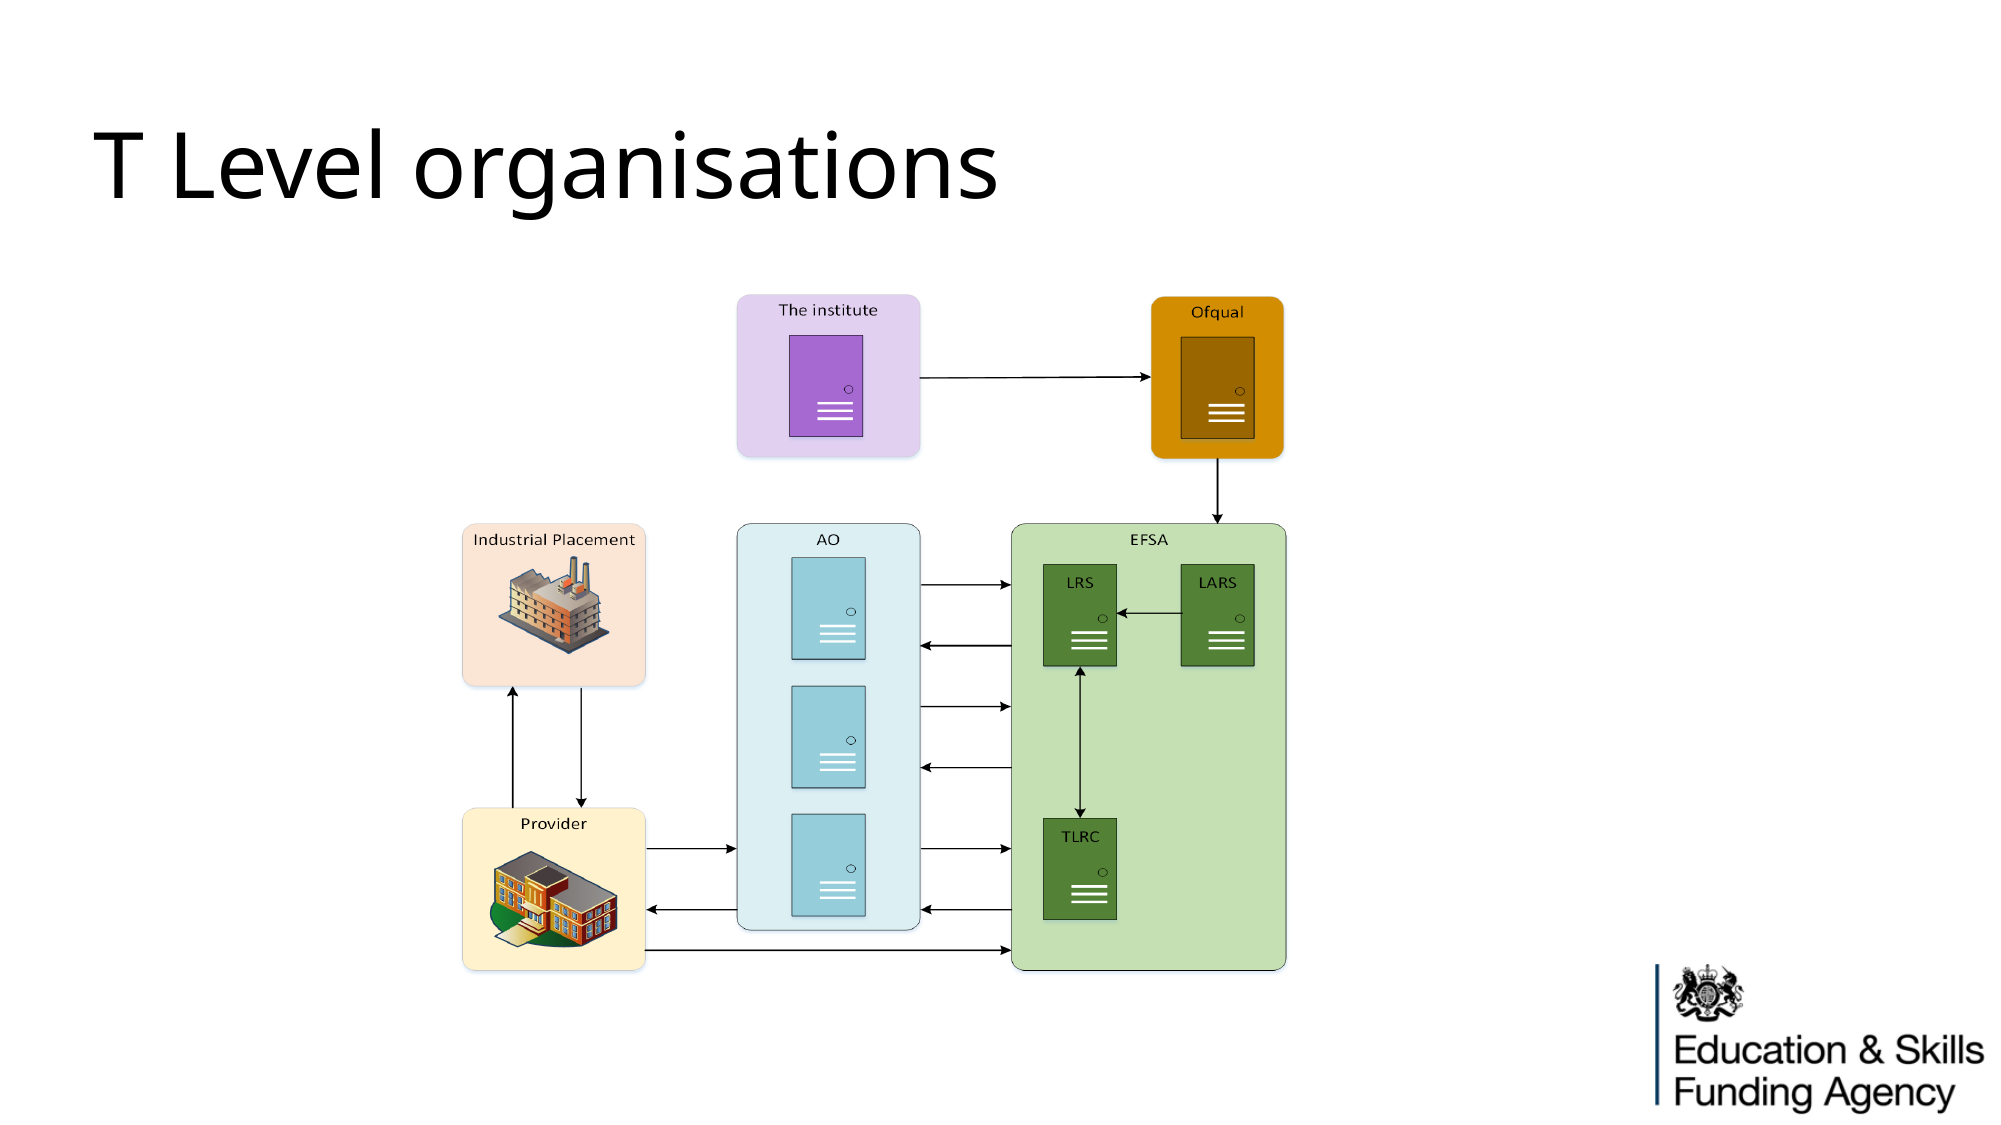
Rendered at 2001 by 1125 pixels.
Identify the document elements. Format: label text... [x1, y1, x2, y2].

title T Level organisations [54, 59, 1863, 278]
picture [1655, 964, 1996, 1125]
picture [457, 292, 1292, 978]
